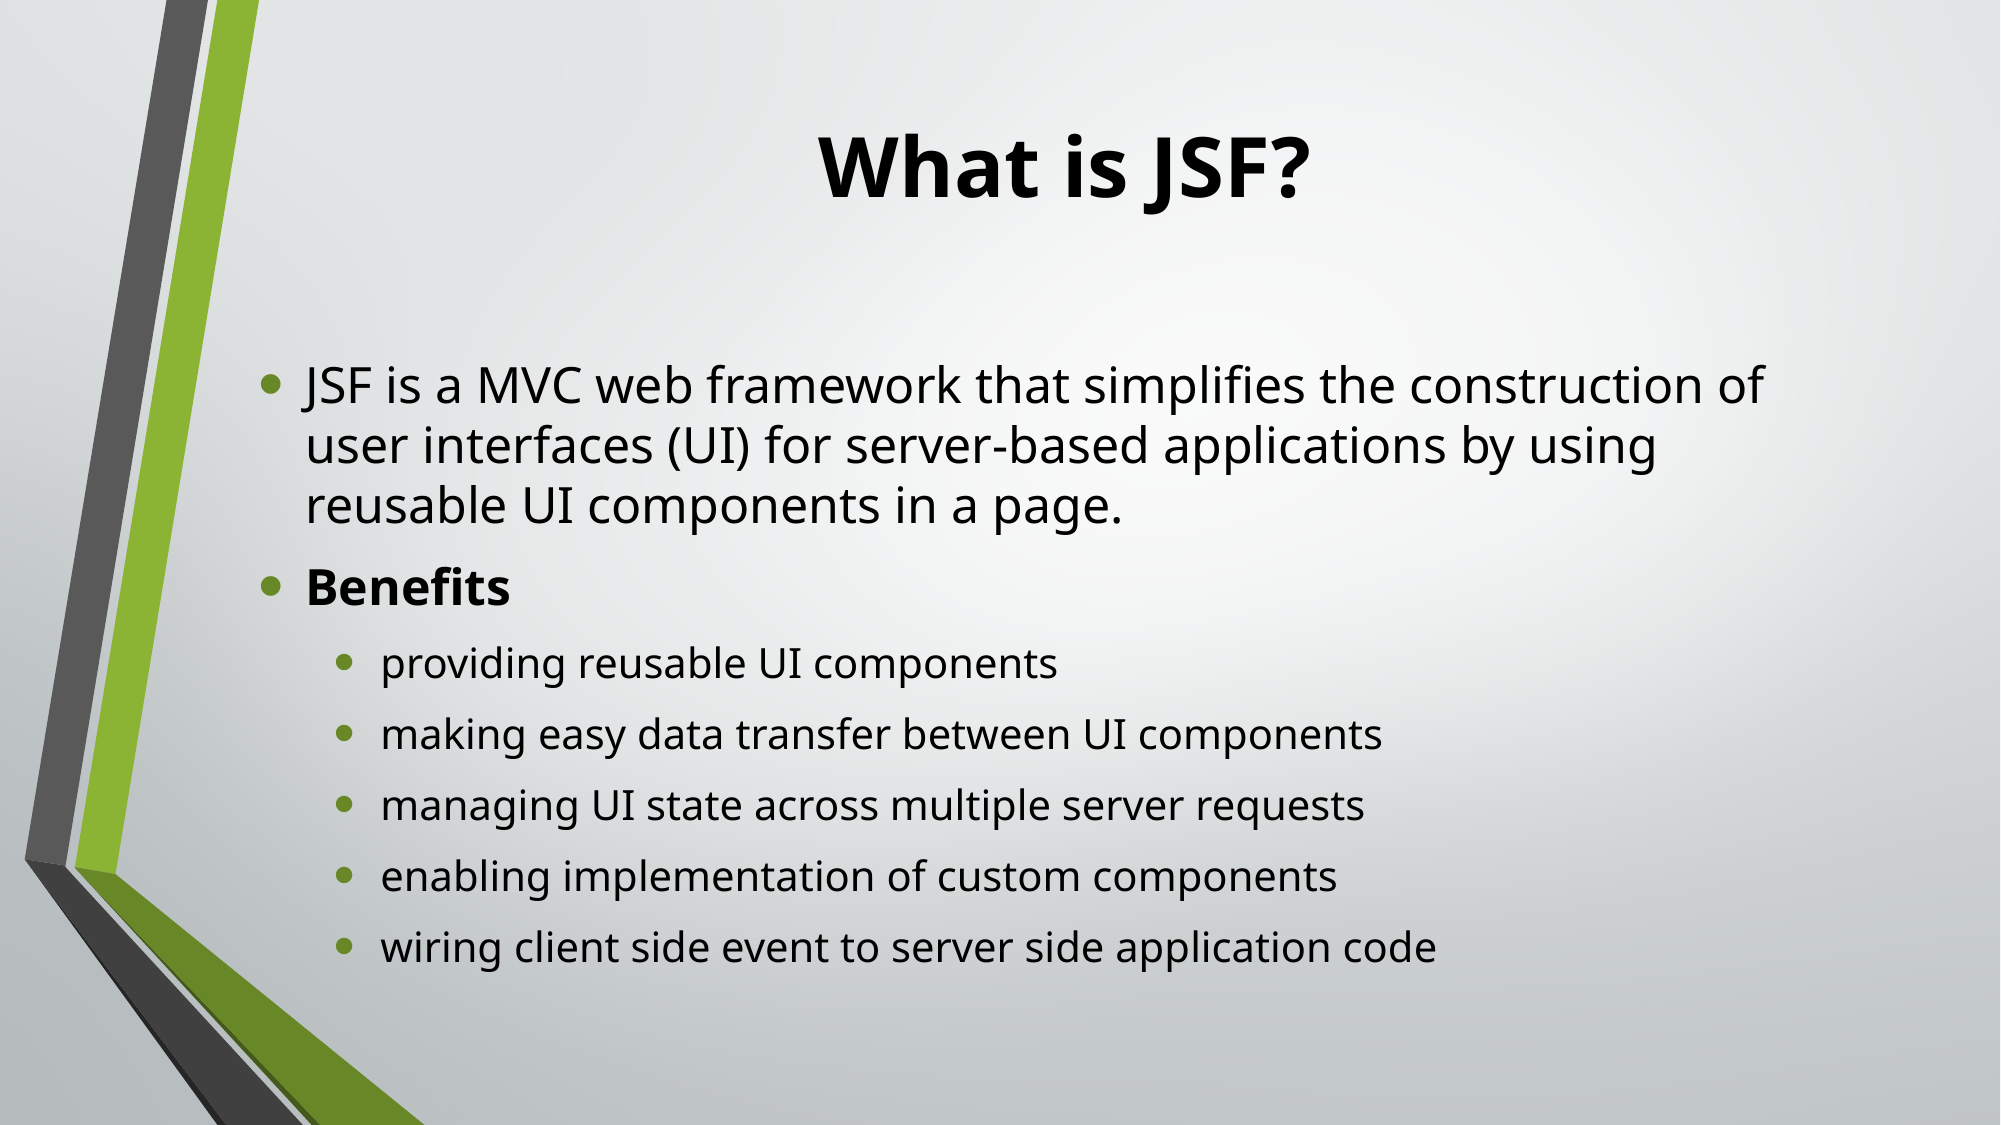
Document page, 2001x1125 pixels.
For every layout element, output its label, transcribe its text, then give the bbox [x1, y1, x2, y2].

title What is JSF? [243, 75, 1887, 253]
list JSF is a MVC web framework that simplifies the construction of user interfaces (UI) for server-based applications by using reusable UI components in a page. Benefits providing reusable UI components making easy data transfer between UI components managing UI state across multiple server requests enabling implementation of custom components wiring client side event to server side application code [243, 253, 1887, 1071]
